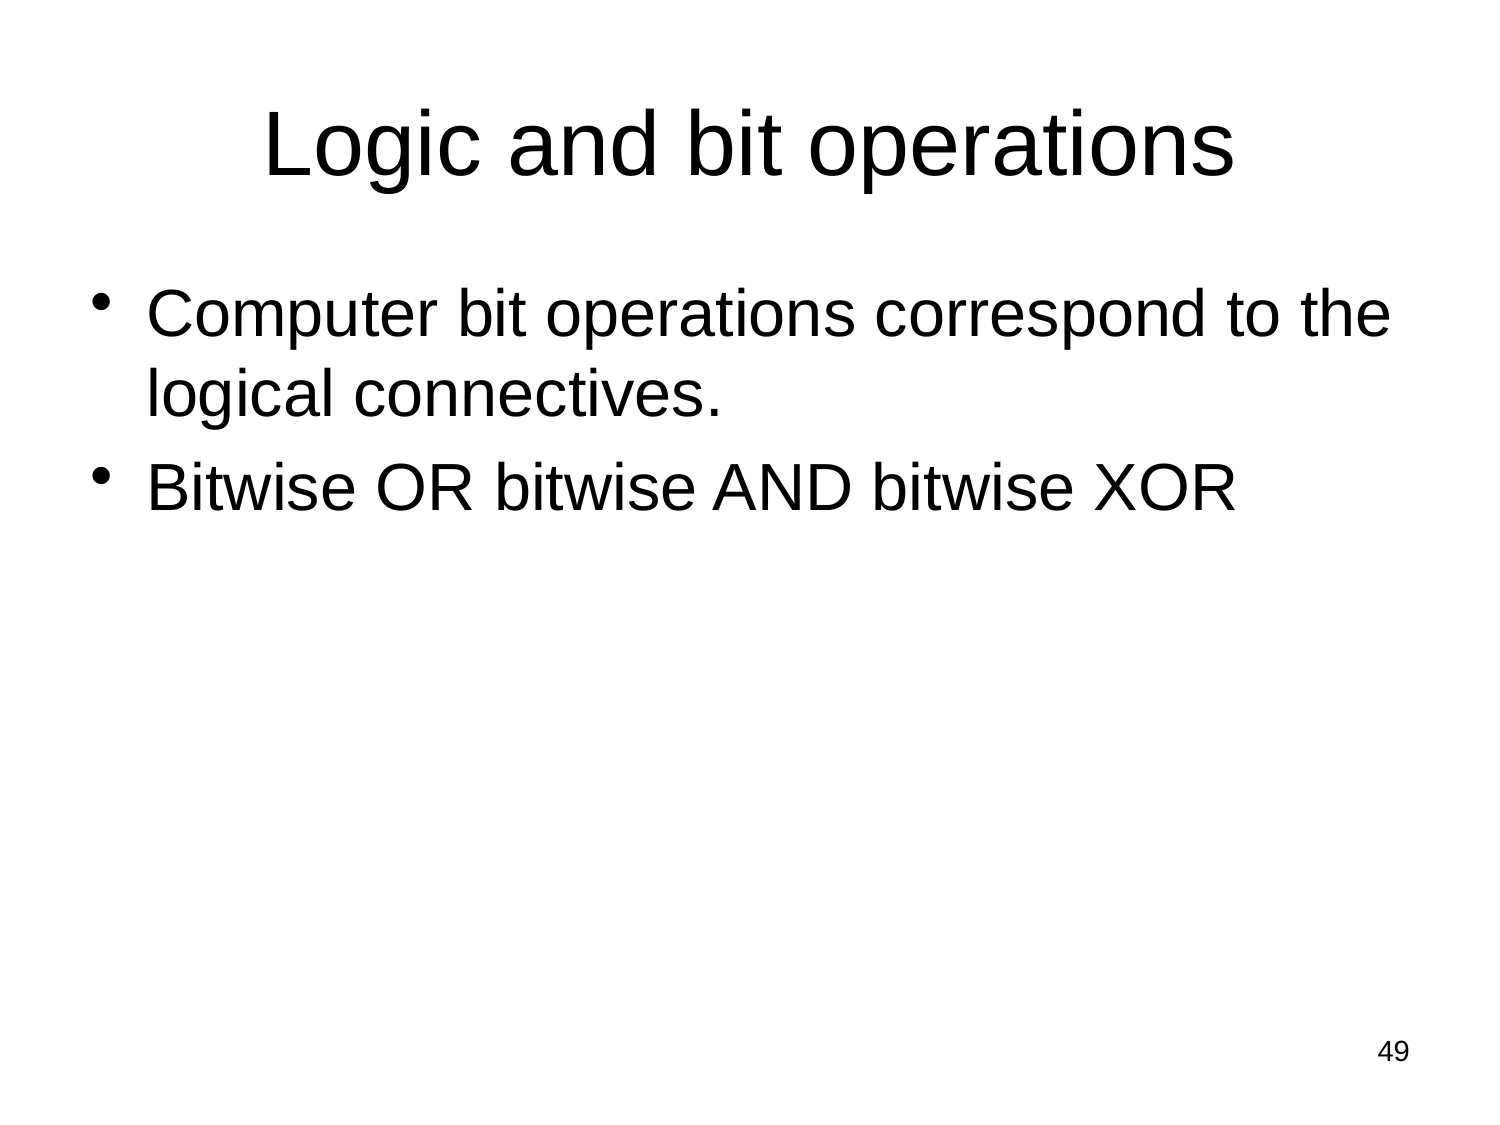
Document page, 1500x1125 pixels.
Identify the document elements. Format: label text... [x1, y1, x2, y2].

title Logic and bit operations [75, 45, 1425, 233]
list Computer bit operations correspond to the logical connectives. Bitwise OR bitwise AND bitwise XOR [75, 262, 1425, 1005]
slide_number 49 [1074, 1024, 1425, 1103]
